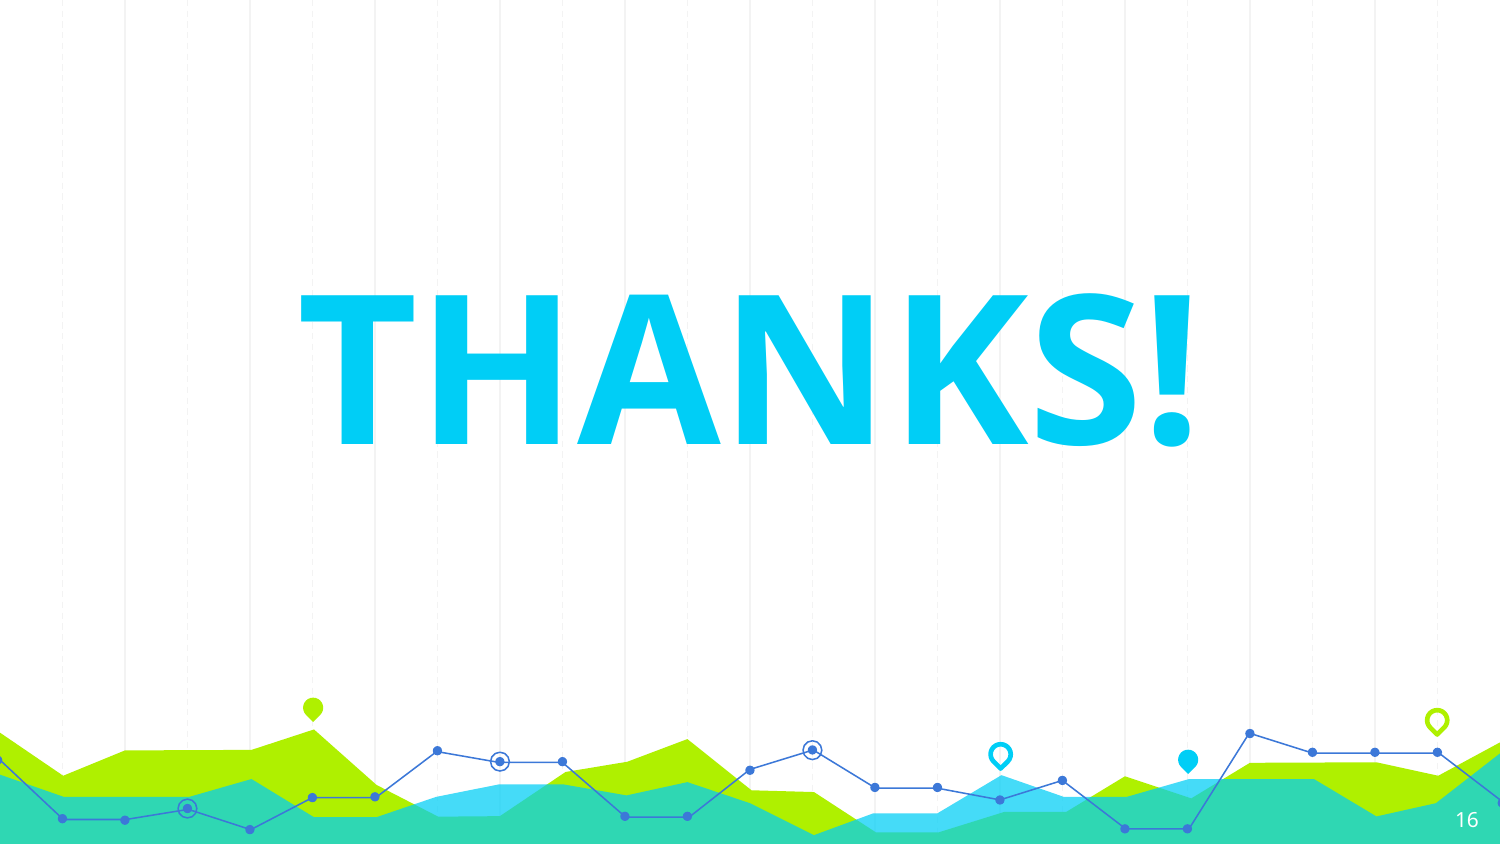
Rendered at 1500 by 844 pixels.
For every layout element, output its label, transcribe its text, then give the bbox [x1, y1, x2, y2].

title THANKS! [209, 229, 1291, 502]
slide_number 16 [1403, 791, 1494, 844]
